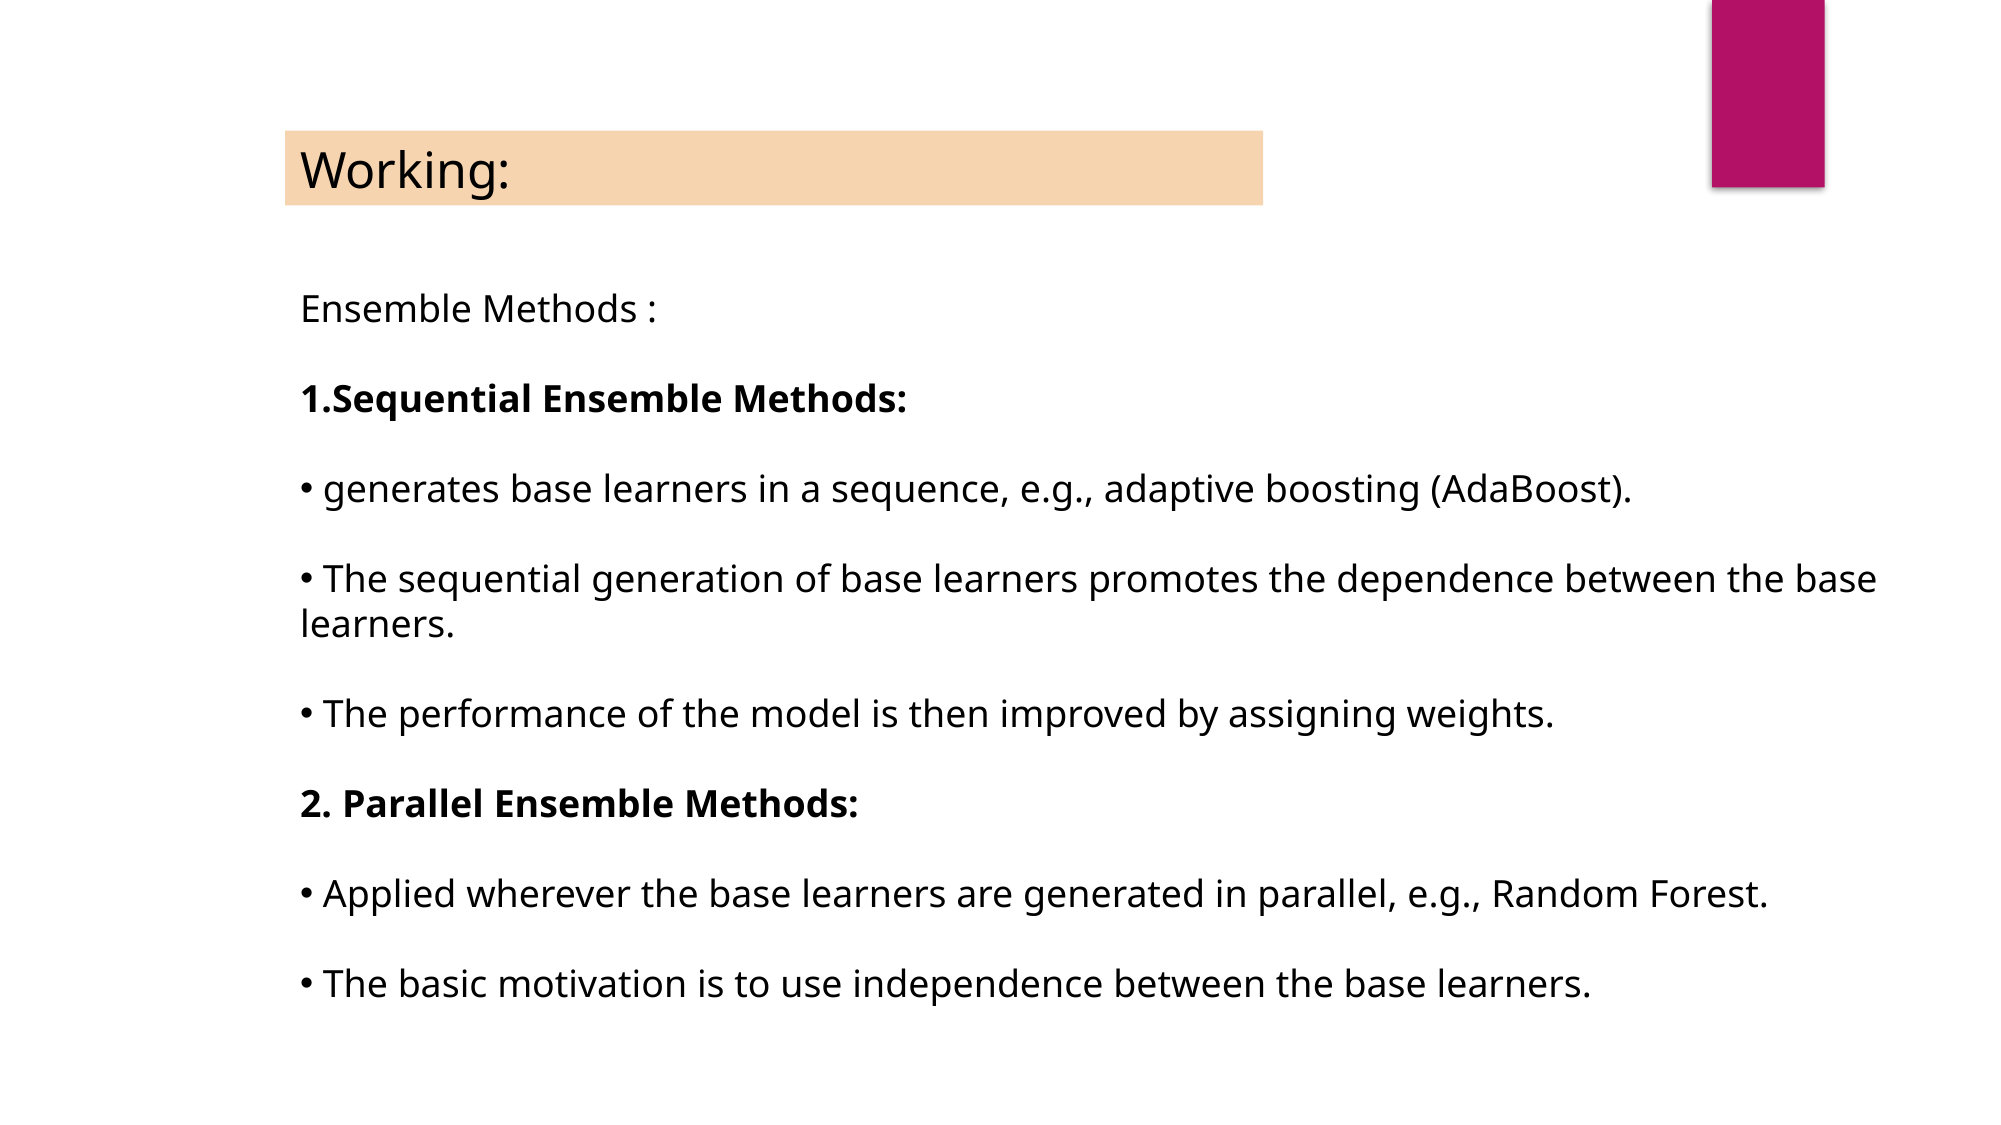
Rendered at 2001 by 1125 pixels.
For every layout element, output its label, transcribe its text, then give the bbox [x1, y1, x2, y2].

text_box Ensemble Methods : Sequential Ensemble Methods: generates base learners in a sequence, e.g., adaptive boosting (AdaBoost). The sequential generation of base learners promotes the dependence between the base learners. The performance of the model is then improved by assigning weights. 2. Parallel Ensemble Methods: Applied wherever the base learners are generated in parallel, e.g., Random Forest. The basic motivation is to use independence between the base learners. [285, 277, 1905, 1012]
text_box Working: [285, 130, 1264, 206]
